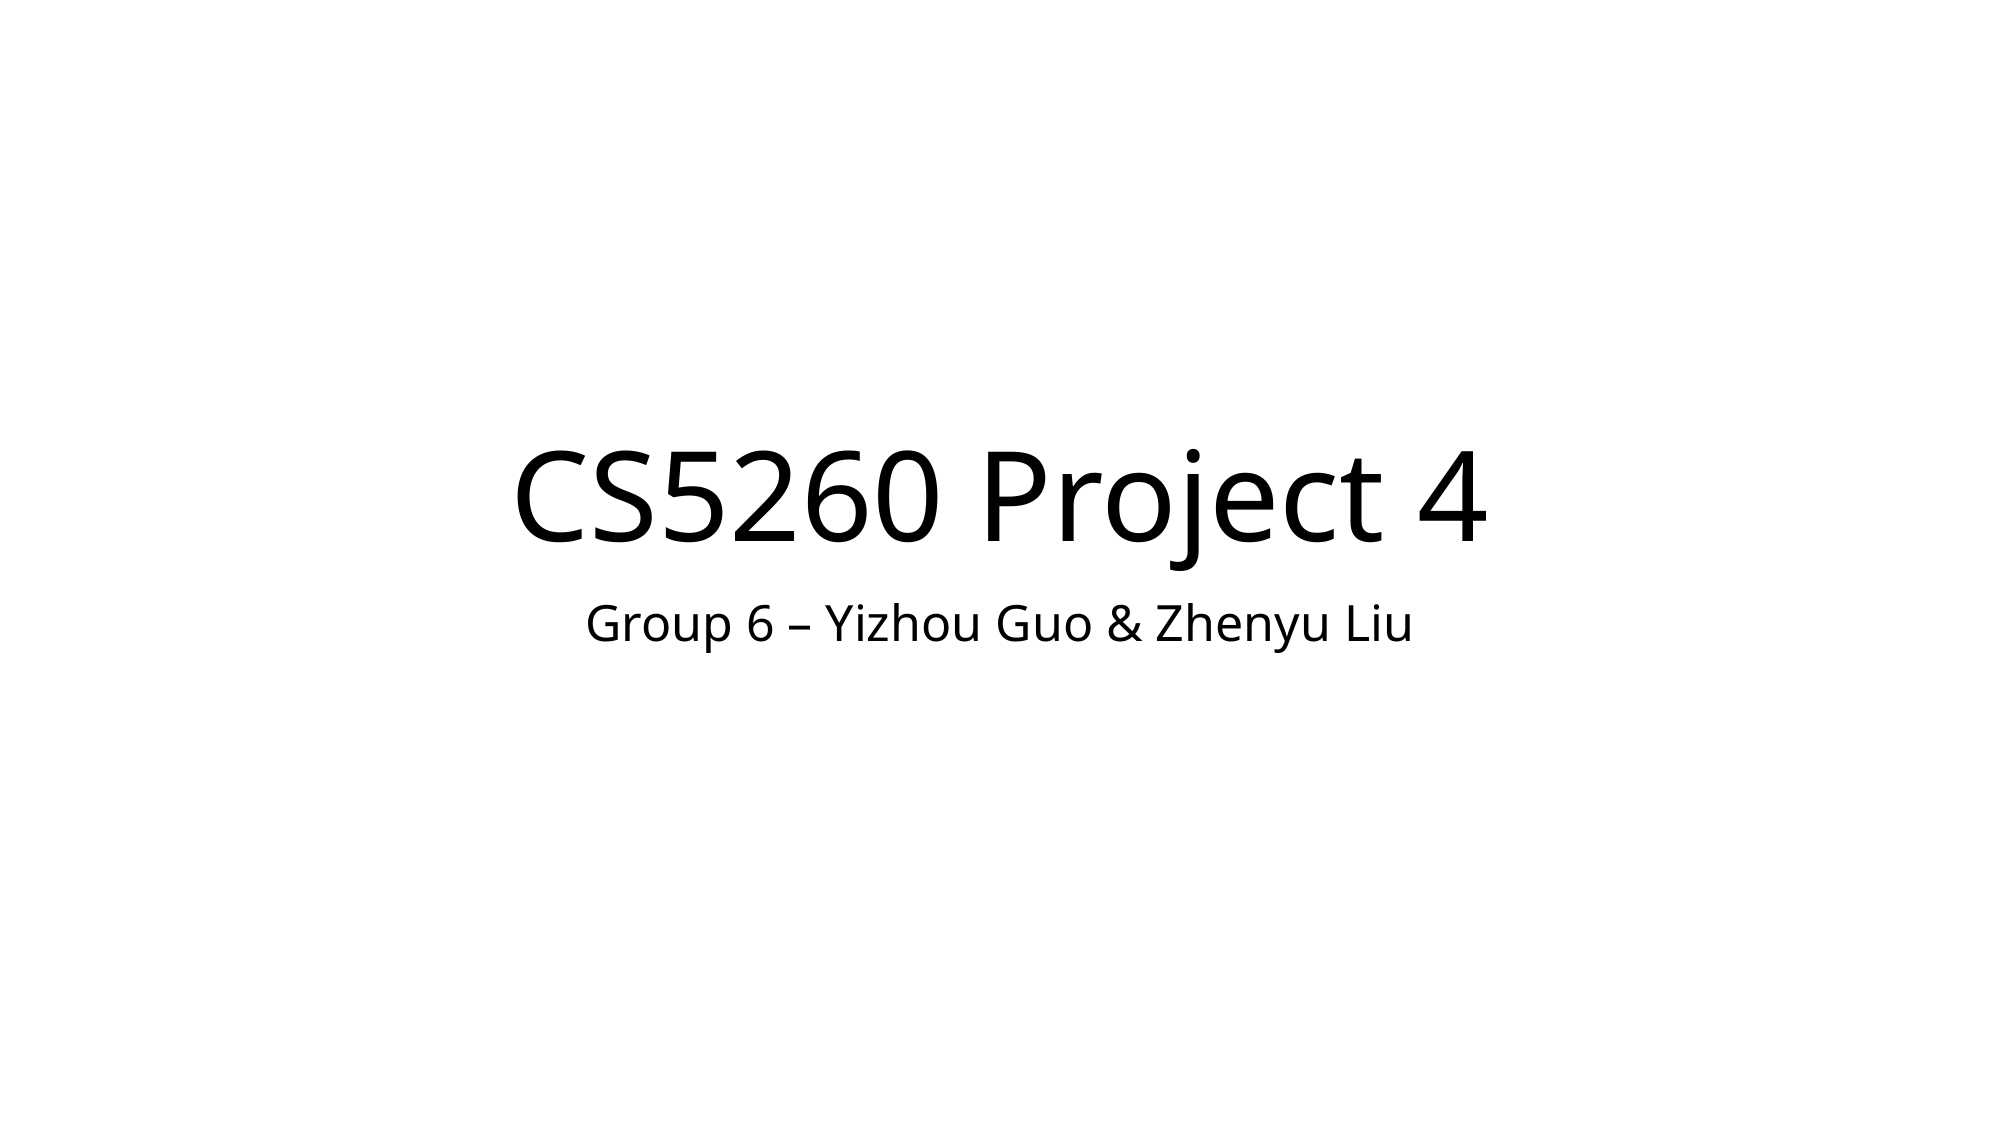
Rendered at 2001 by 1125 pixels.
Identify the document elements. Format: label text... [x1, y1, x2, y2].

title CS5260 Project 4 [249, 184, 1750, 576]
subtitle Group 6 – Yizhou Guo & Zhenyu Liu [249, 590, 1750, 863]
